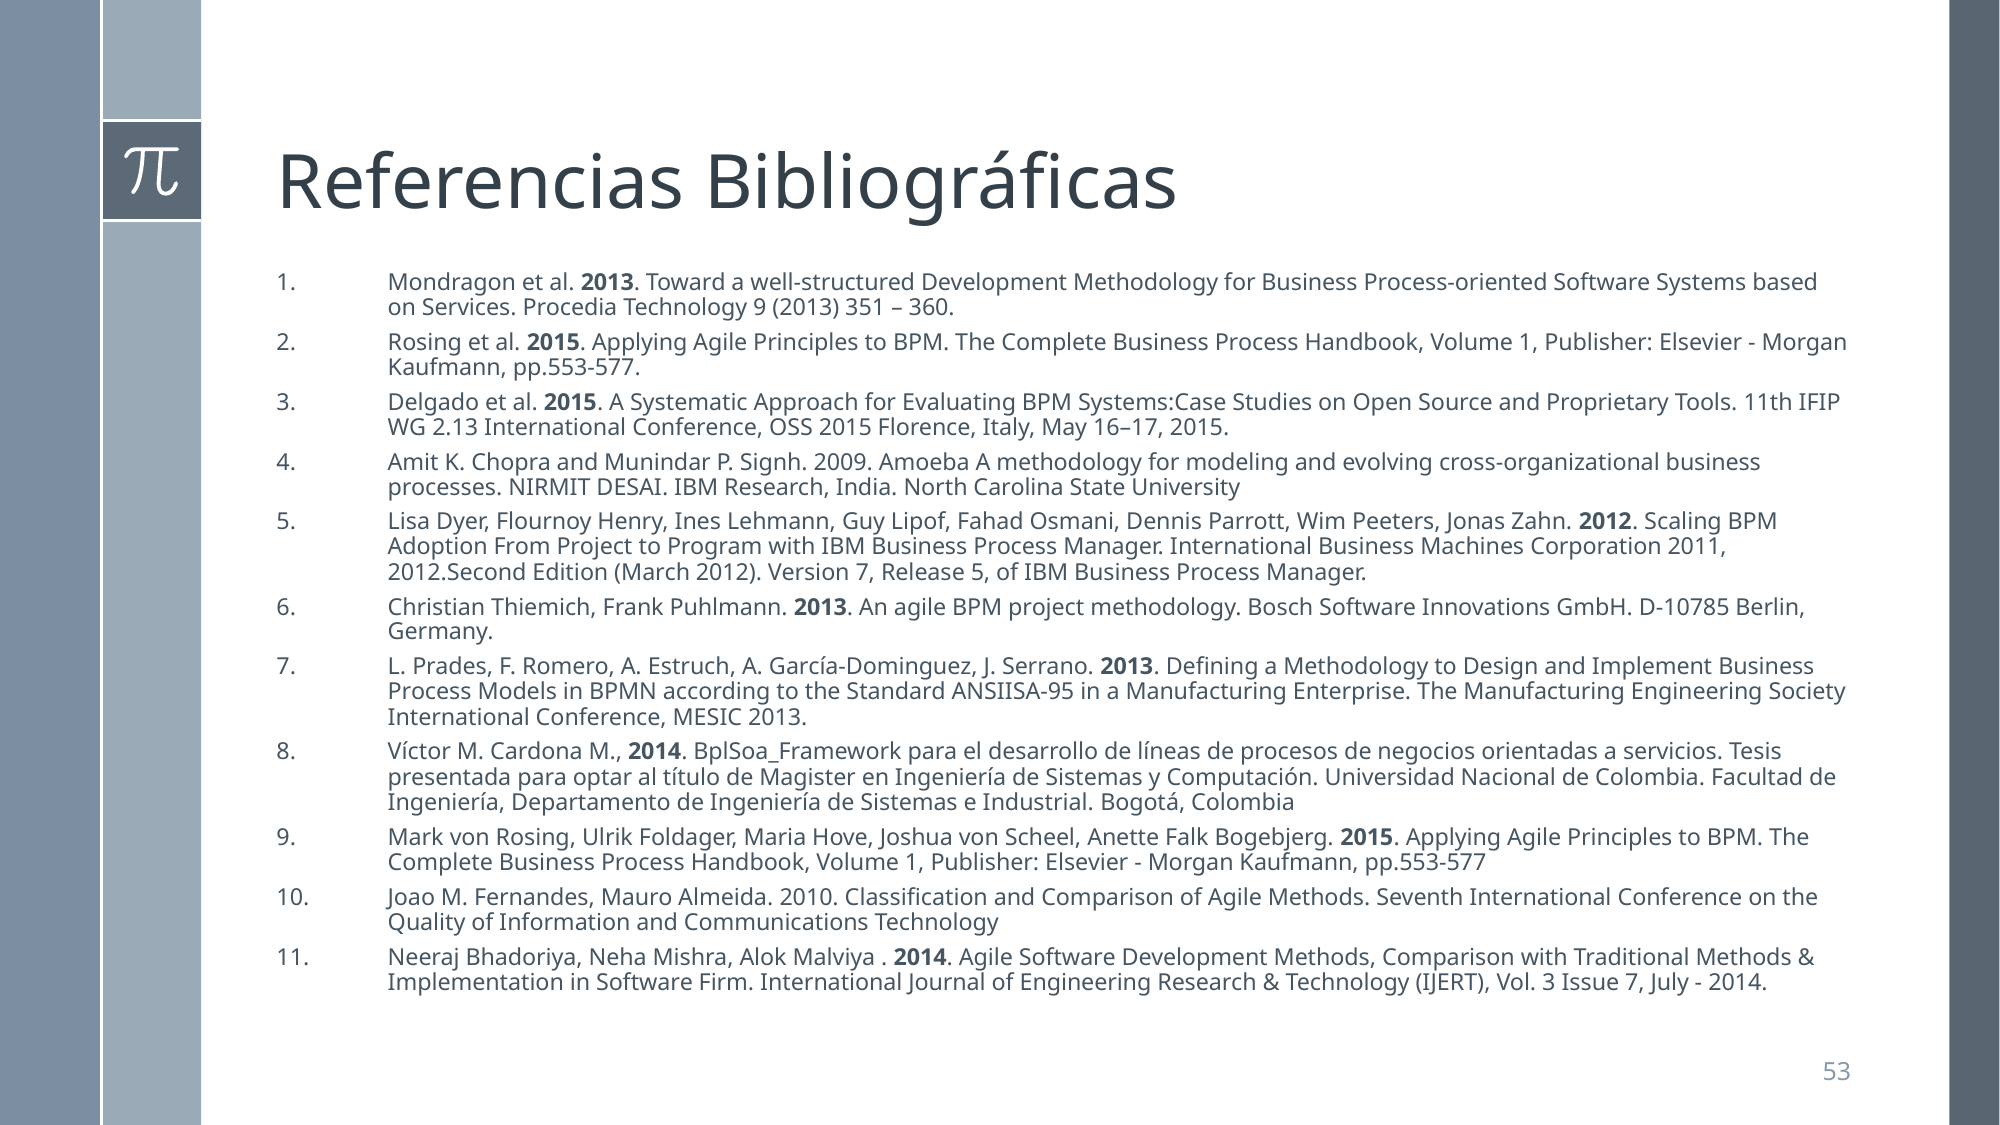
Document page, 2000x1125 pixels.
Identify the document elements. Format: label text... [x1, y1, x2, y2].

title Referencias Bibliográficas [261, 29, 1867, 233]
slide_number 53 [1766, 1042, 1867, 1103]
list Mondragon et al. 2013. Toward a well-structured Development Methodology for Business Process-oriented Software Systems based on Services. Procedia Technology 9 (2013) 351 – 360. Rosing et al. 2015. Applying Agile Principles to BPM. The Complete Business Process Handbook, Volume 1, Publisher: Elsevier - Morgan Kaufmann, pp.553-577. Delgado et al. 2015. A Systematic Approach for Evaluating BPM Systems:Case Studies on Open Source and Proprietary Tools. 11th IFIP WG 2.13 International Conference, OSS 2015 Florence, Italy, May 16–17, 2015. Amit K. Chopra and Munindar P. Signh. 2009. Amoeba A methodology for modeling and evolving cross-organizational business processes. NIRMIT DESAI. IBM Research, India. North Carolina State University Lisa Dyer, Flournoy Henry, Ines Lehmann, Guy Lipof, Fahad Osmani, Dennis Parrott, Wim Peeters, Jonas Zahn. 2012. Scaling BPM Adoption From Project to Program with IBM Business Process Manager. International Business Machines Corporation 2011, 2012.Second Edition (March 2012). Version 7, Release 5, of IBM Business Process Manager. Christian Thiemich, Frank Puhlmann. 2013. An agile BPM project methodology. Bosch Software Innovations GmbH. D-10785 Berlin, Germany. L. Prades, F. Romero, A. Estruch, A. García-Dominguez, J. Serrano. 2013. Defining a Methodology to Design and Implement Business Process Models in BPMN according to the Standard ANSIISA-95 in a Manufacturing Enterprise. The Manufacturing Engineering Society International Conference, MESIC 2013. Víctor M. Cardona M., 2014. BplSoa_Framework para el desarrollo de líneas de procesos de negocios orientadas a servicios. Tesis presentada para optar al título de Magister en Ingeniería de Sistemas y Computación. Universidad Nacional de Colombia. Facultad de Ingeniería, Departamento de Ingeniería de Sistemas e Industrial. Bogotá, Colombia Mark von Rosing, Ulrik Foldager, Maria Hove, Joshua von Scheel, Anette Falk Bogebjerg. 2015. Applying Agile Principles to BPM. The Complete Business Process Handbook, Volume 1, Publisher: Elsevier - Morgan Kaufmann, pp.553-577 Joao M. Fernandes, Mauro Almeida. 2010. Classification and Comparison of Agile Methods. Seventh International Conference on the Quality of Information and Communications Technology Neeraj Bhadoriya, Neha Mishra, Alok Malviya . 2014. Agile Software Development Methods, Comparison with Traditional Methods & Implementation in Software Firm. International Journal of Engineering Research & Technology (IJERT), Vol. 3 Issue 7, July - 2014. [261, 262, 1867, 1013]
